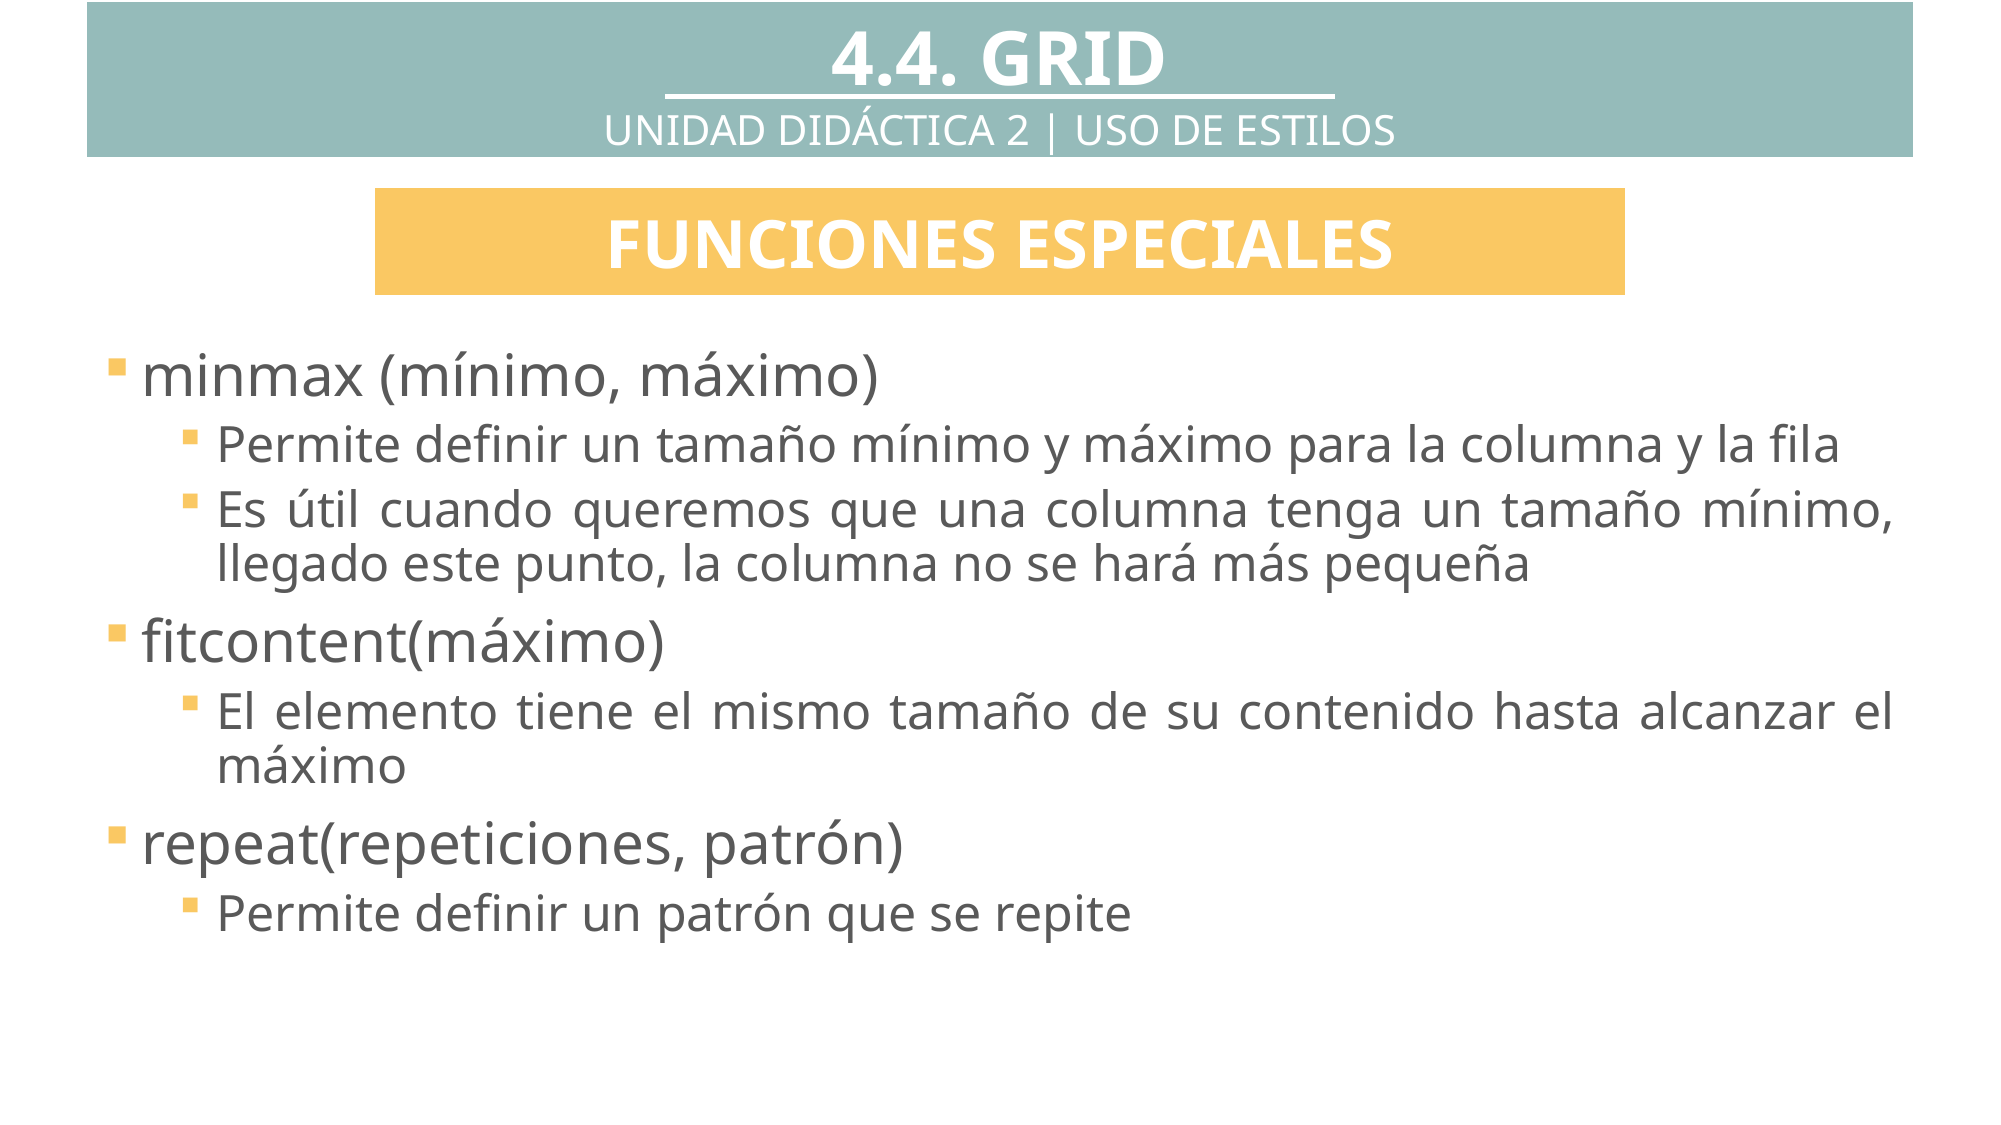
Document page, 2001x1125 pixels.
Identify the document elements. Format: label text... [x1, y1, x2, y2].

list minmax (mínimo, máximo) Permite definir un tamaño mínimo y máximo para la columna y la fila Es útil cuando queremos que una columna tenga un tamaño mínimo, llegado este punto, la columna no se hará más pequeña fitcontent(máximo) El elemento tiene el mismo tamaño de su contenido hasta alcanzar el máximo repeat(repeticiones, patrón) Permite definir un patrón que se repite [88, 248, 1912, 1082]
text_box 4.4. GRID [87, 2, 1913, 102]
text_box UNIDAD DIDÁCTICA 2 | USO DE ESTILOS [87, 102, 1913, 157]
text_box FUNCIONES ESPECIALES [375, 188, 1625, 295]
